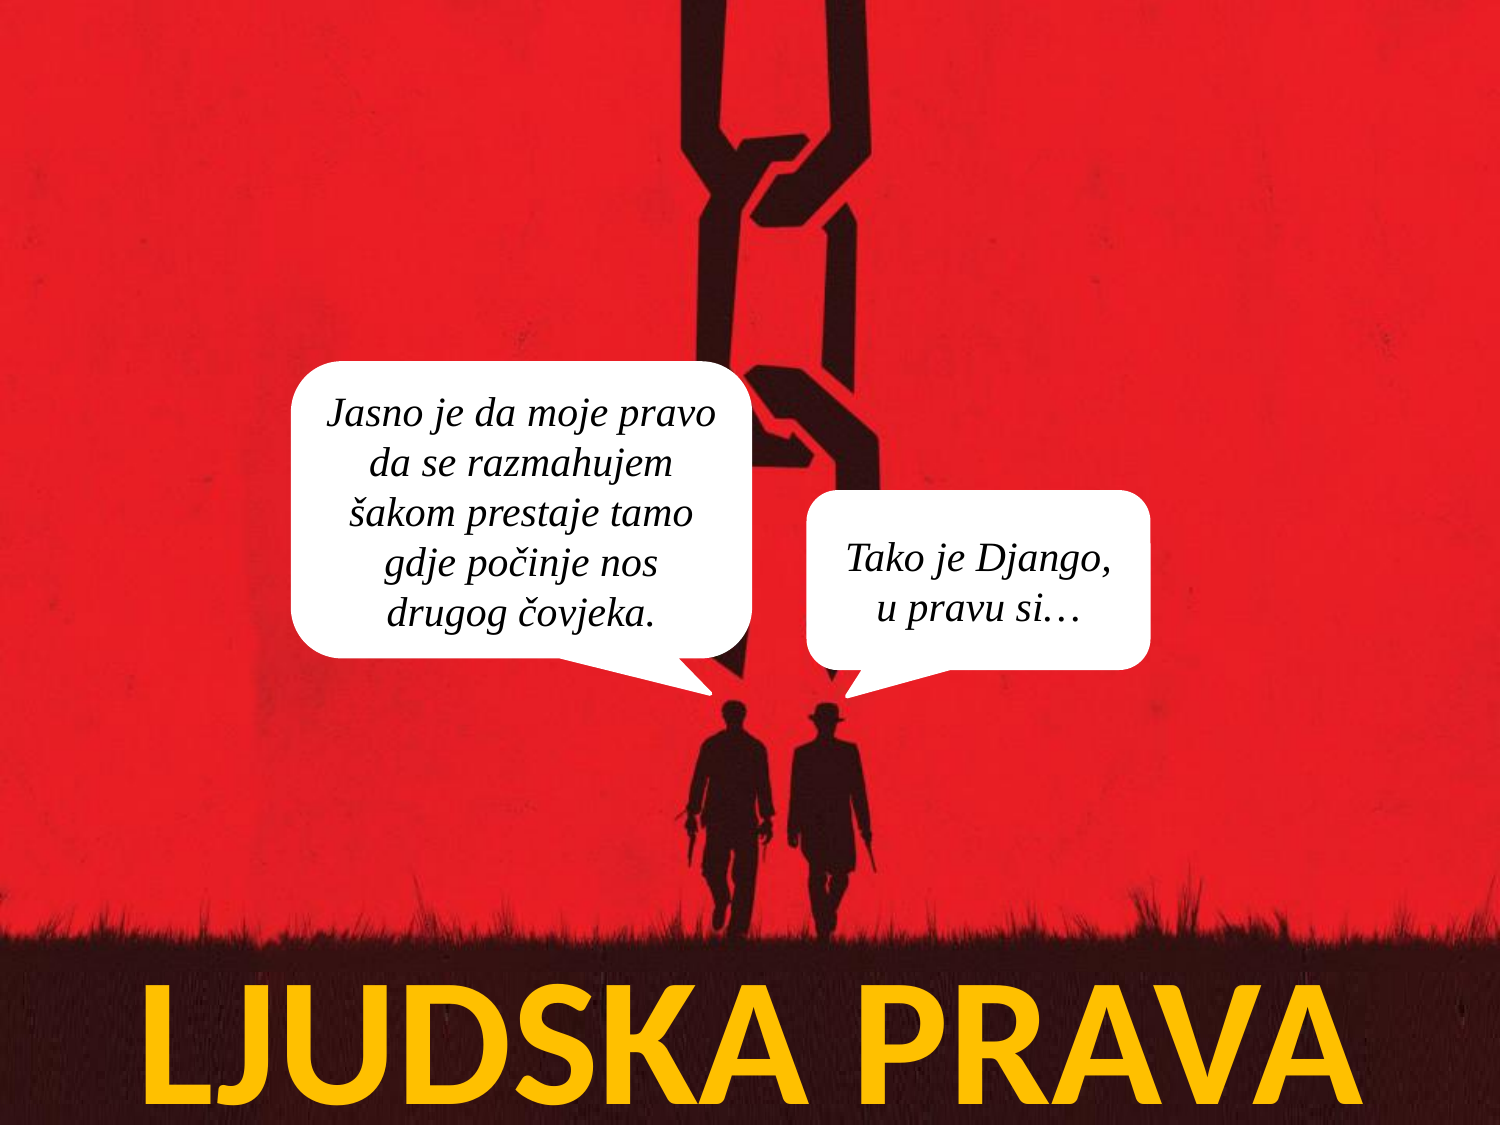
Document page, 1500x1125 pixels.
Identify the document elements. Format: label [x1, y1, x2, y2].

text_box [0, 0, 1500, 1125]
